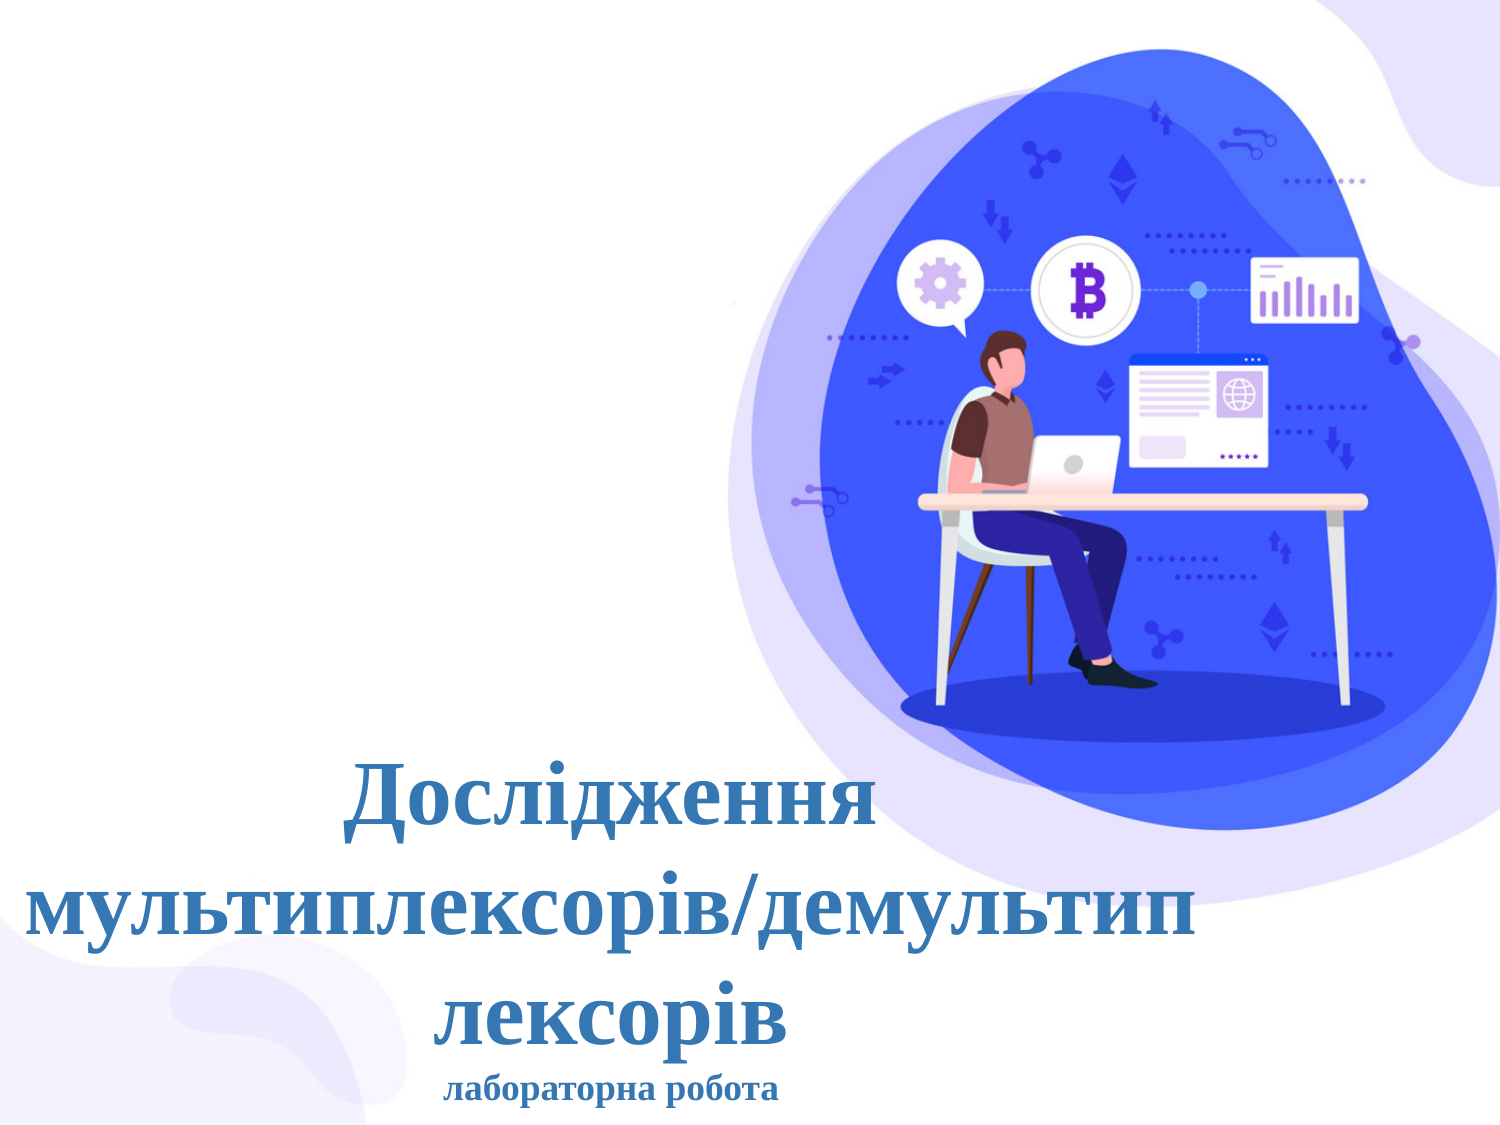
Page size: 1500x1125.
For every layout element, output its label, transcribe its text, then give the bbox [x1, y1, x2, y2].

title Дослідження мультиплексорів/демультиплексорів лабораторна робота [0, 716, 1223, 1125]
picture [0, 0, 1500, 1125]
